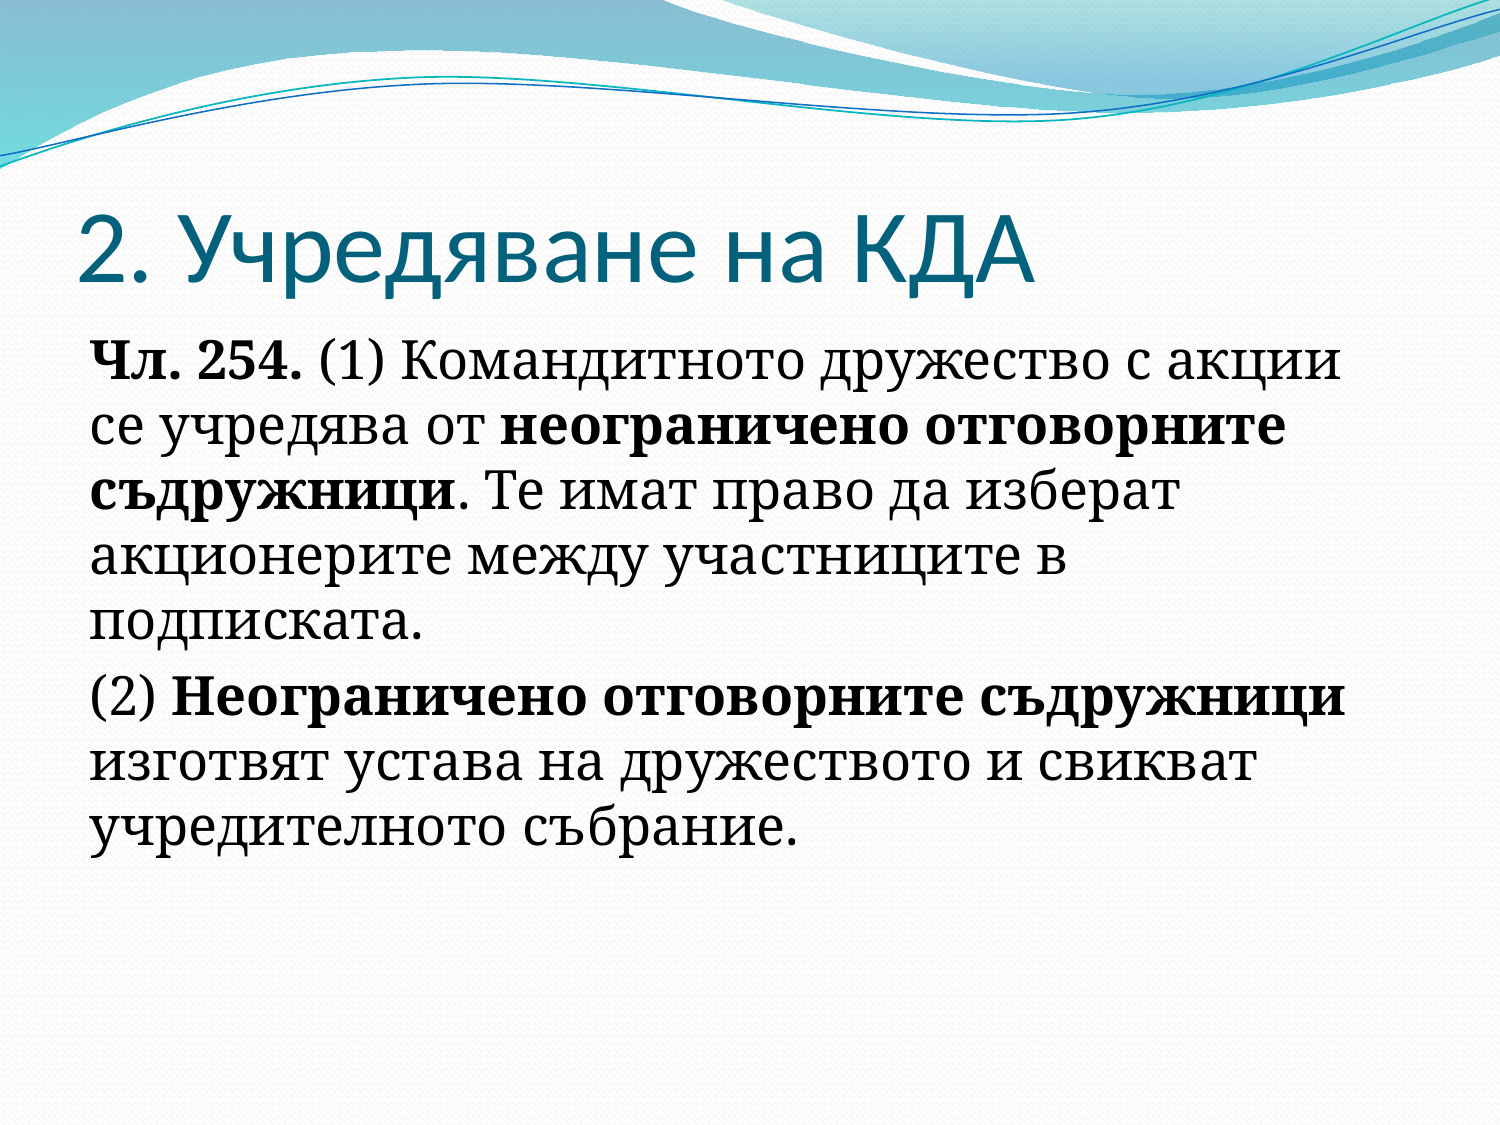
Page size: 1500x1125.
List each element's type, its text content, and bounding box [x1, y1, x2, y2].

title 2. Учредяване на КДА [75, 115, 1425, 303]
list Чл. 254. (1) Командитното дружество с акции се учредява от неограничено отговорните съдружници. Те имат право да изберат акционерите между участниците в подписката. (2) Неограничено отговорните съдружници изготвят устава на дружеството и свикват учредителното събрание. [75, 317, 1425, 1038]
